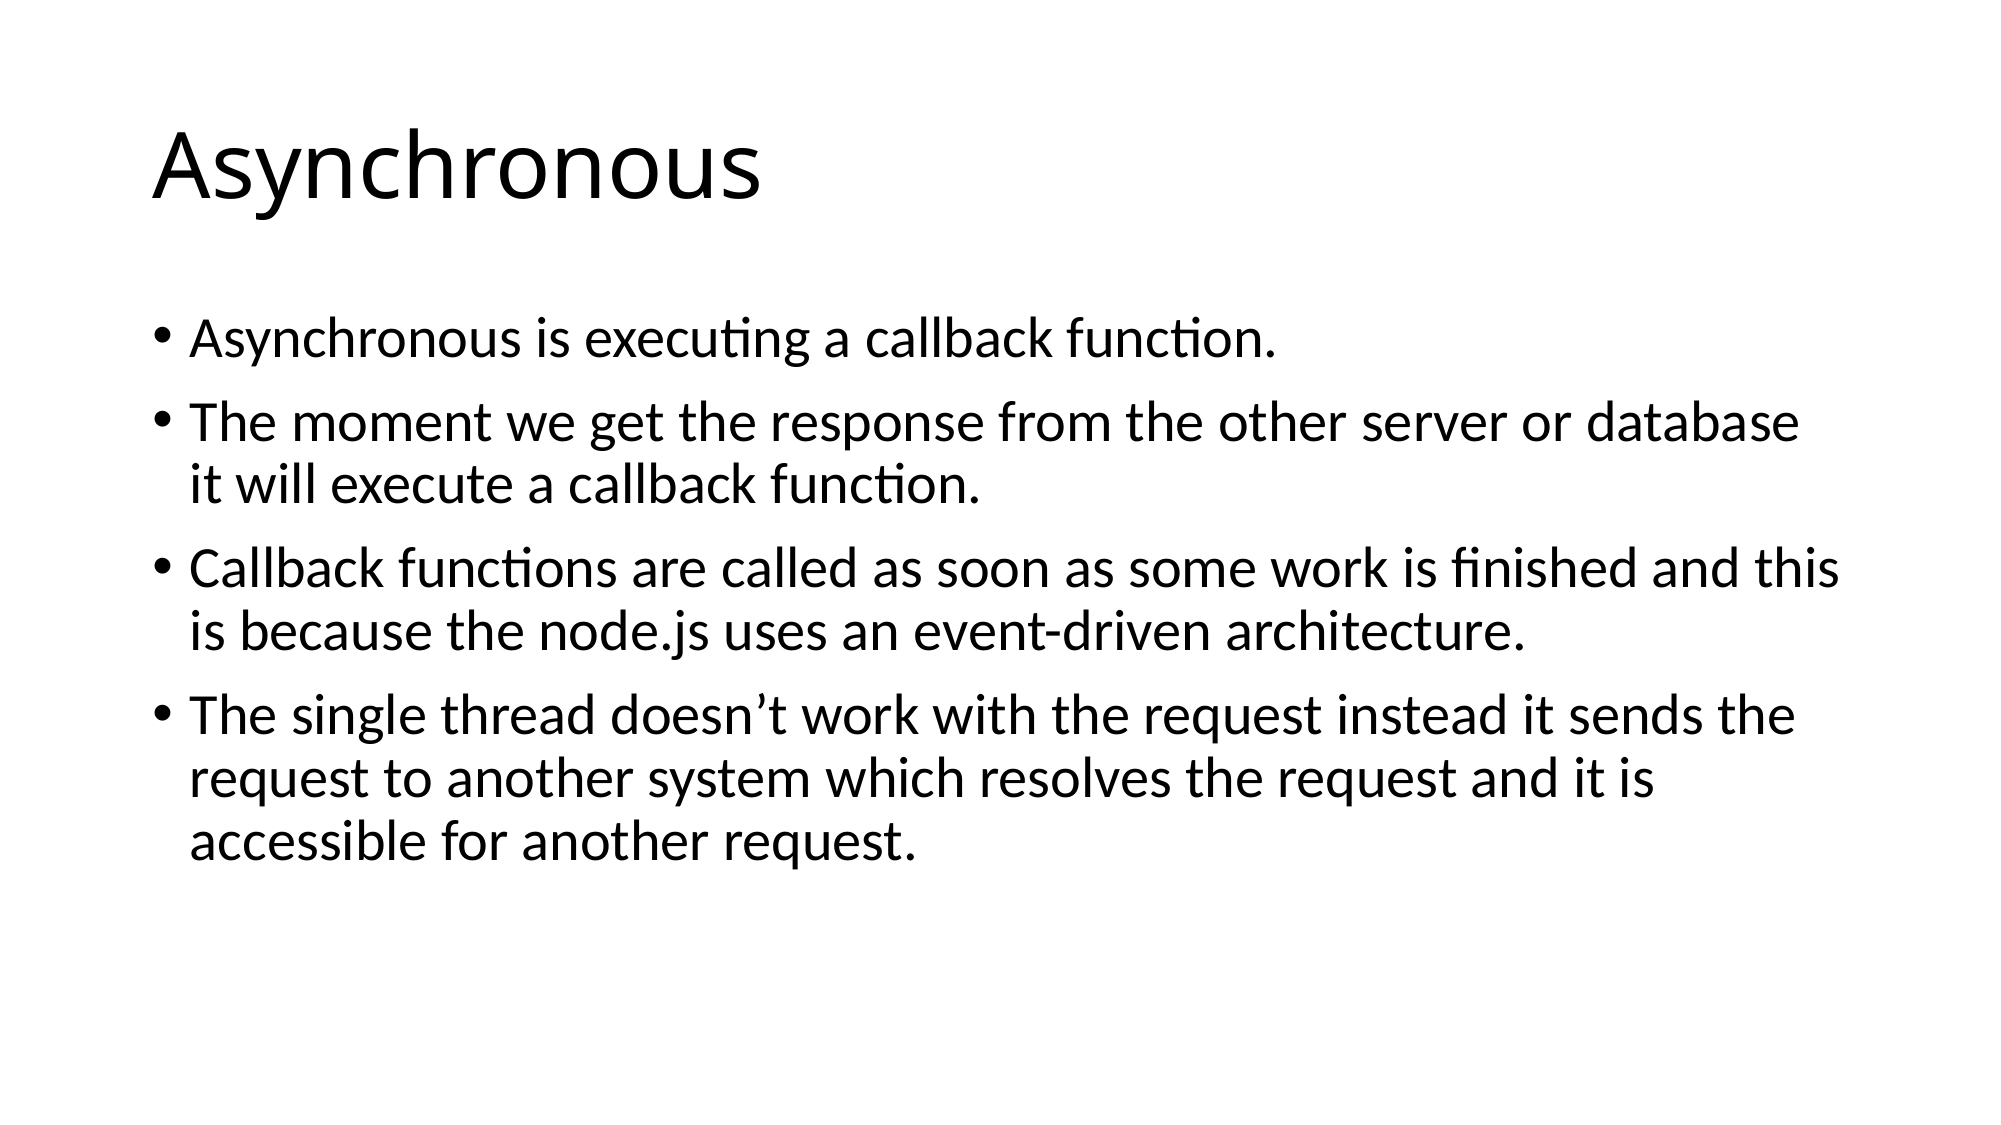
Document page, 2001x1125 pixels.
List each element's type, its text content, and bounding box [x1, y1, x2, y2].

list Asynchronous is executing a callback function. The moment we get the response from the other server or database it will execute a callback function. Callback functions are called as soon as some work is finished and this is because the node.js uses an event-driven architecture. The single thread doesn’t work with the request instead it sends the request to another system which resolves the request and it is accessible for another request. [137, 299, 1863, 1014]
title Asynchronous [137, 59, 1863, 278]
